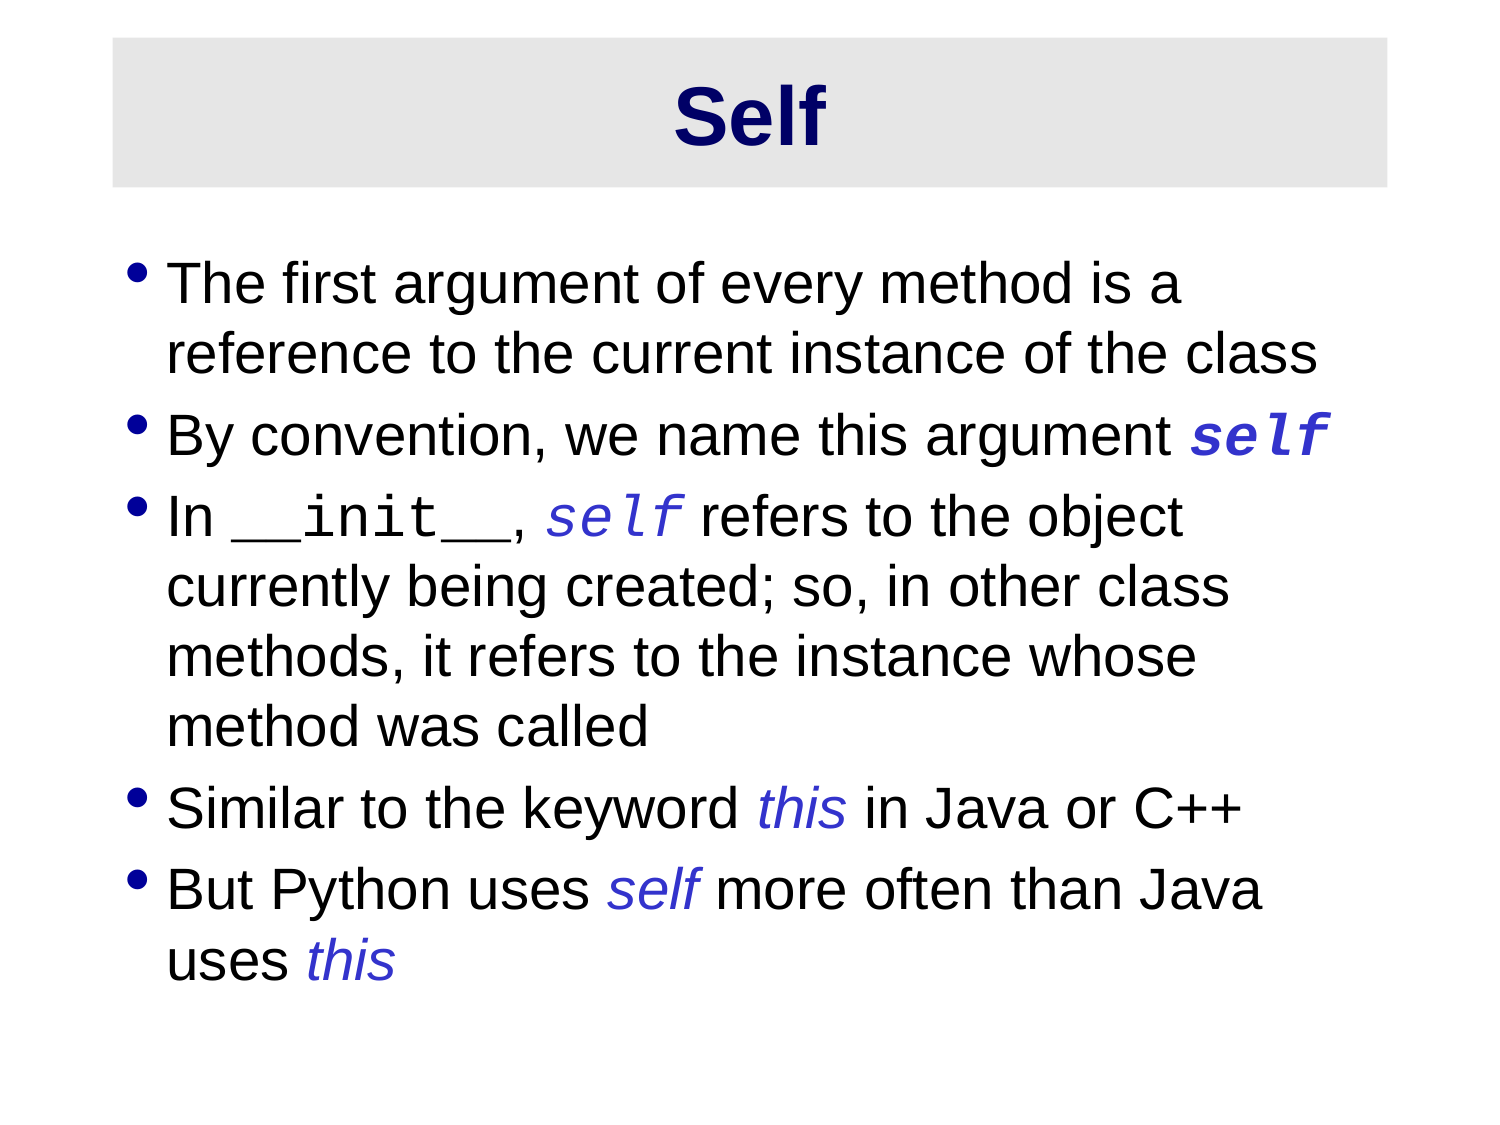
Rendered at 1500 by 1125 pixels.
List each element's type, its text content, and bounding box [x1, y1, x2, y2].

list The first argument of every method is a reference to the current instance of the class By convention, we name this argument self In __init__, self refers to the object currently being created; so, in other class methods, it refers to the instance whose method was called Similar to the keyword this in Java or C++ But Python uses self more often than Java uses this [112, 237, 1388, 1038]
title Self [112, 37, 1388, 188]
